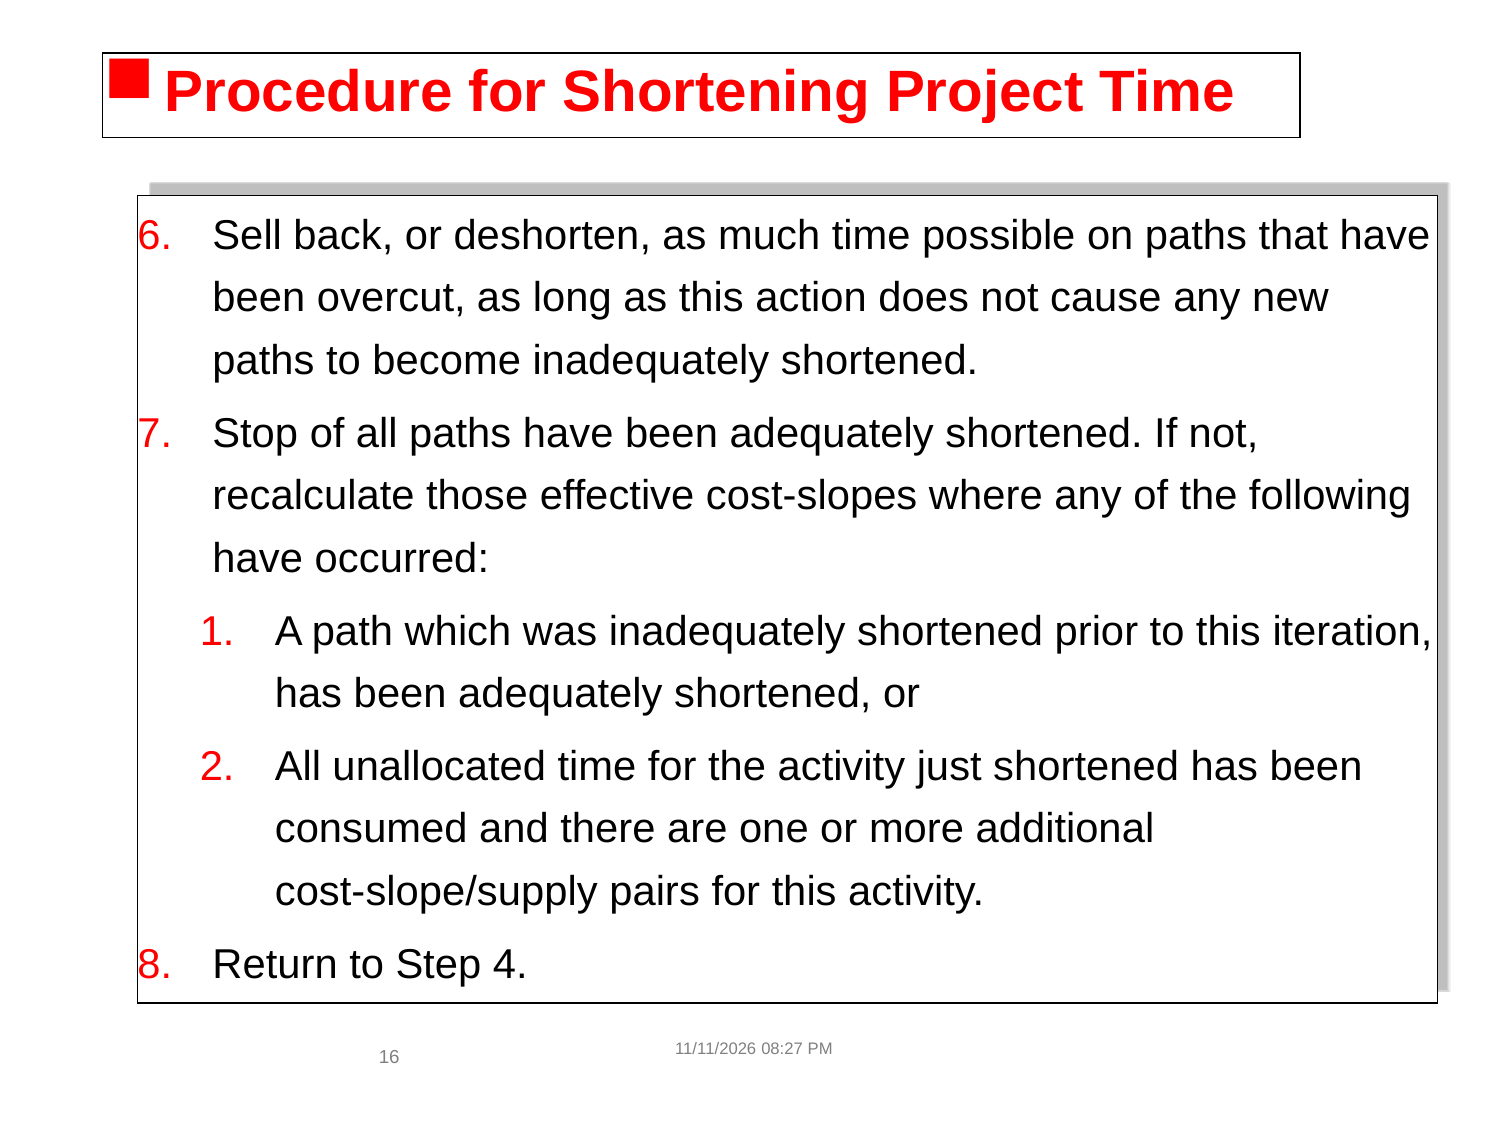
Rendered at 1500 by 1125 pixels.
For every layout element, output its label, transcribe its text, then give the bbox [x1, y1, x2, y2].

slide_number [674, 1037, 914, 1067]
slide_number 16 [359, 1044, 419, 1097]
list Sell back, or deshorten, as much time possible on paths that have been overcut, as long as this action does not cause any new paths to become inadequately shortened. Stop of all paths have been adequately shortened. If not, recalculate those effective cost-slopes where any of the following have occurred: A path which was inadequately shortened prior to this iteration, has been adequately shortened, or All unallocated time for the activity just shortened has been consumed and there are one or more additional cost-slope/supply pairs for this activity. Return to Step 4. [137, 195, 1438, 1004]
text_box Procedure for Shortening Project Time [102, 52, 1300, 138]
